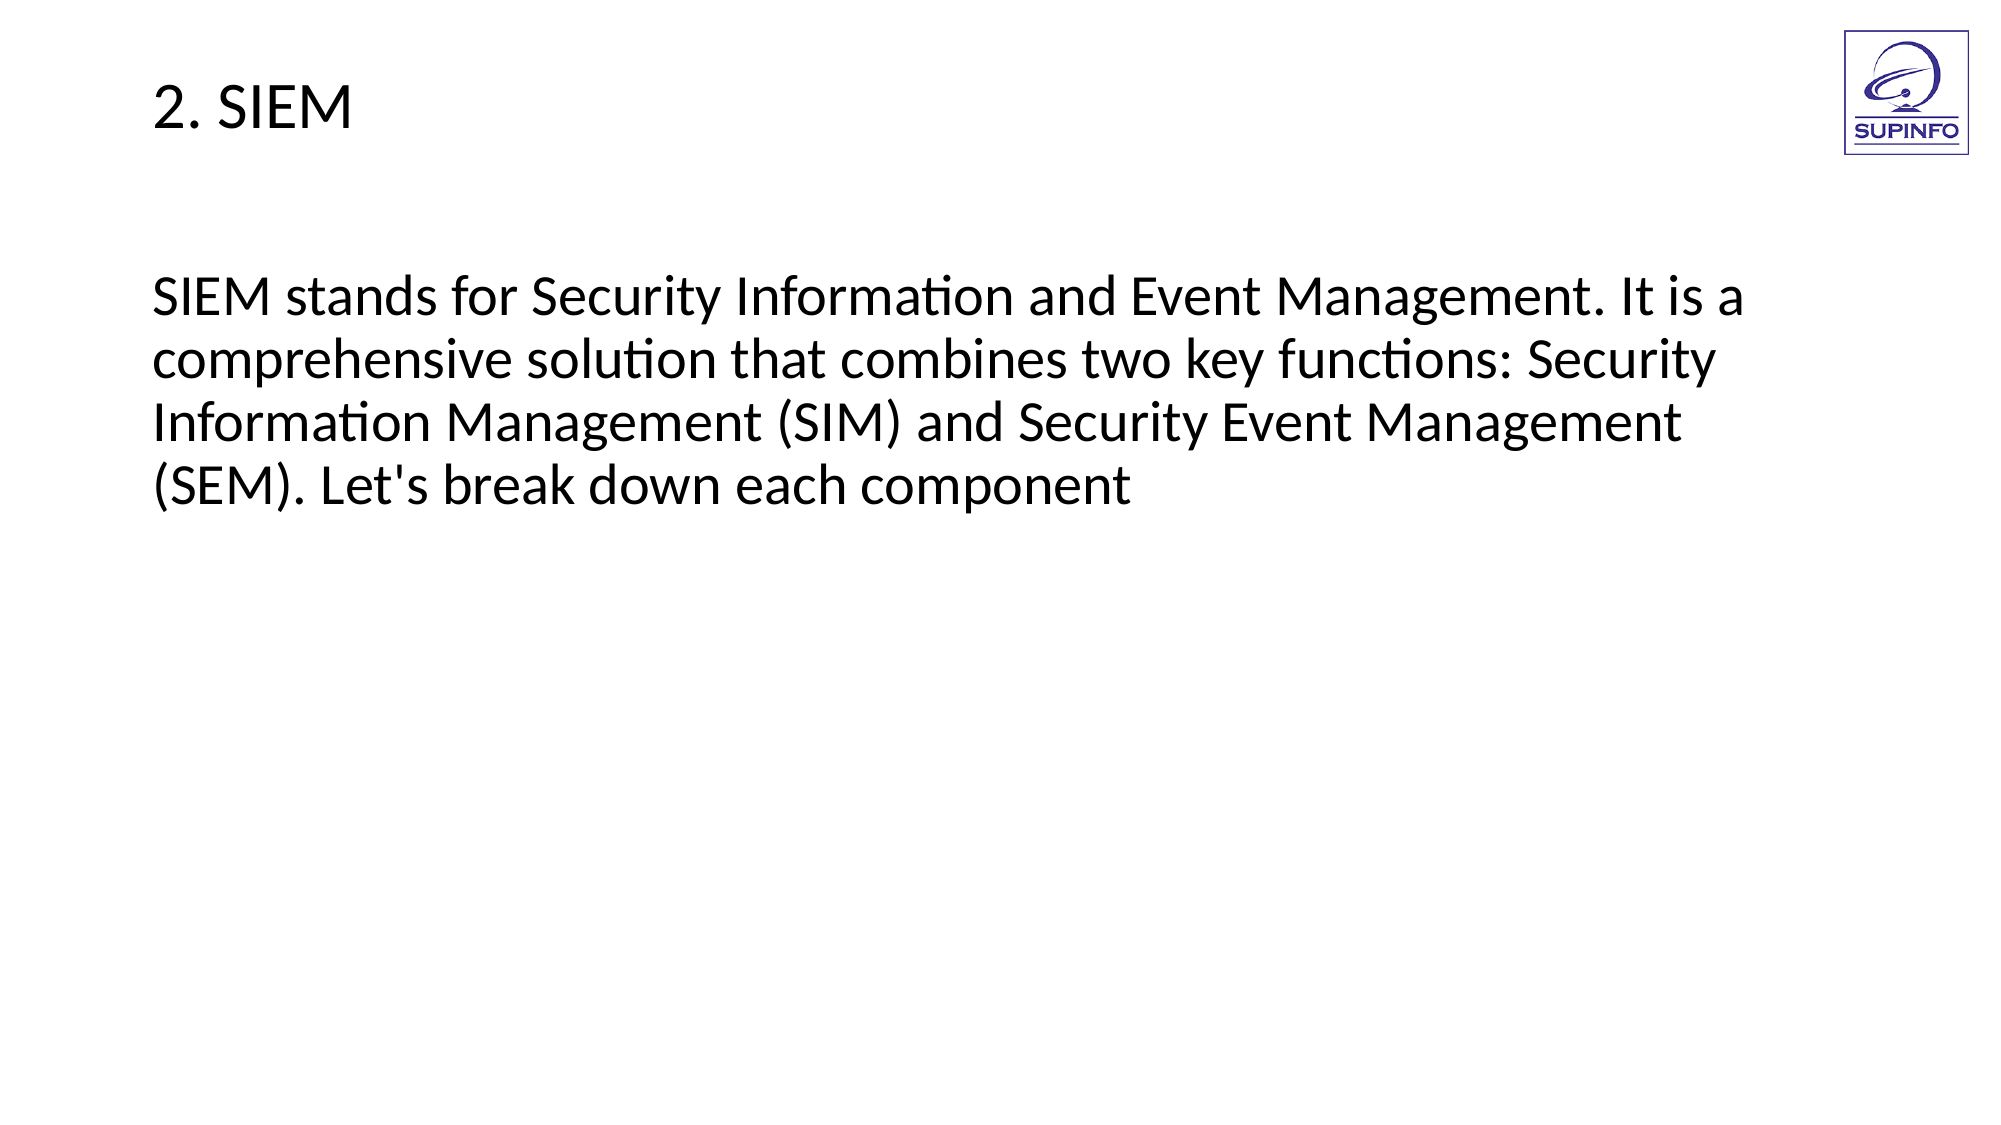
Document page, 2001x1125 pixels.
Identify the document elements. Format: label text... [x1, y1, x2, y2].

list SIEM stands for Security Information and Event Management. It is a comprehensive solution that combines two key functions: Security Information Management (SIM) and Security Event Management (SEM). Let's break down each component [137, 257, 1863, 1014]
picture [1844, 30, 1969, 155]
list 2. SIEM [137, 63, 1862, 157]
